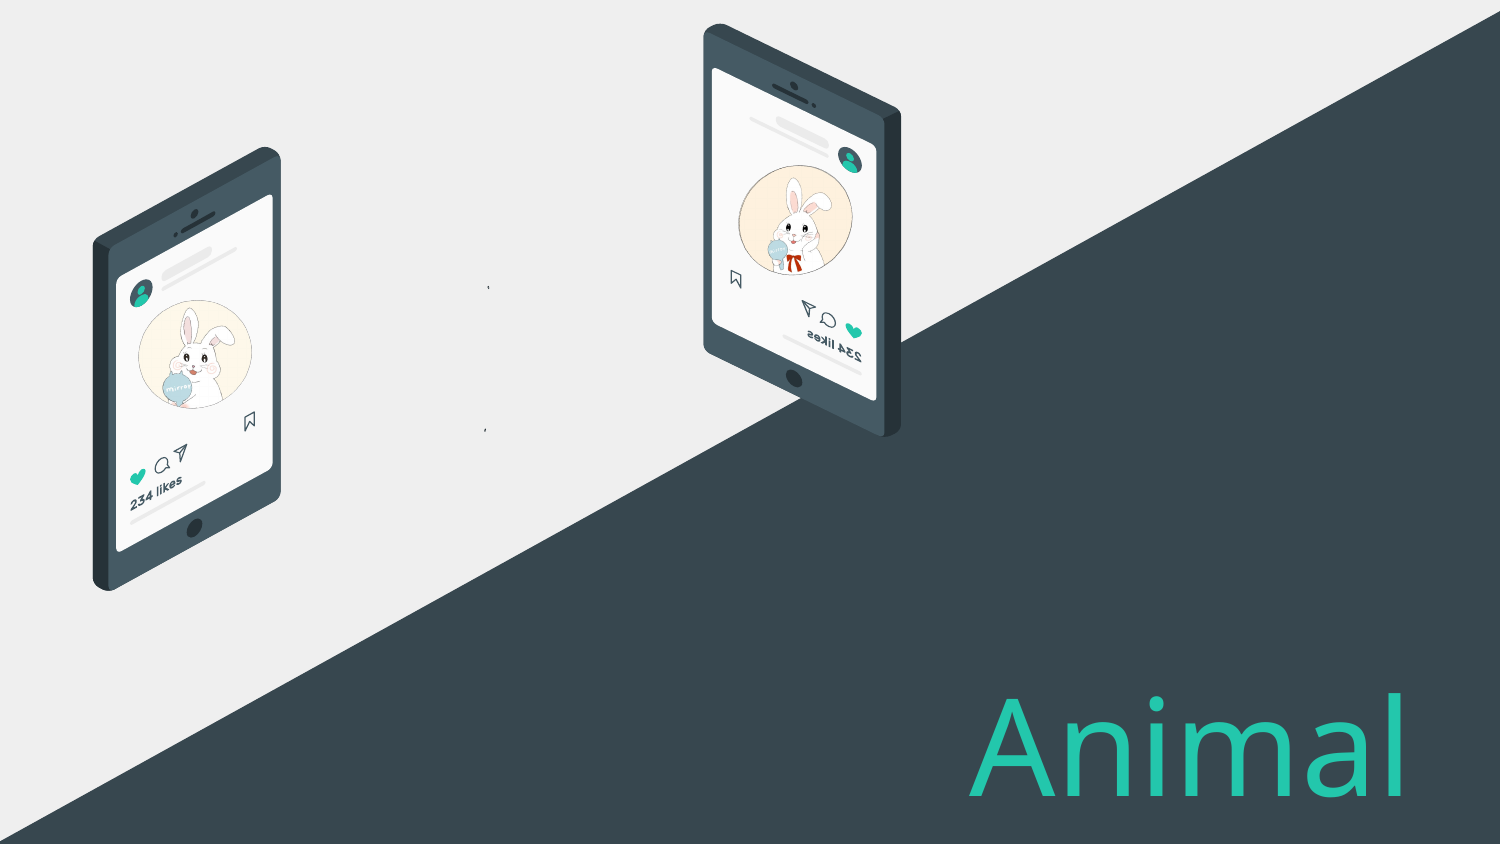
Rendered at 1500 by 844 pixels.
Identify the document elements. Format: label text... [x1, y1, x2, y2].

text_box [31, 146, 487, 591]
text_box Animal Blind date [849, 646, 1428, 844]
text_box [487, 23, 966, 438]
text_box [0, 8, 1500, 844]
